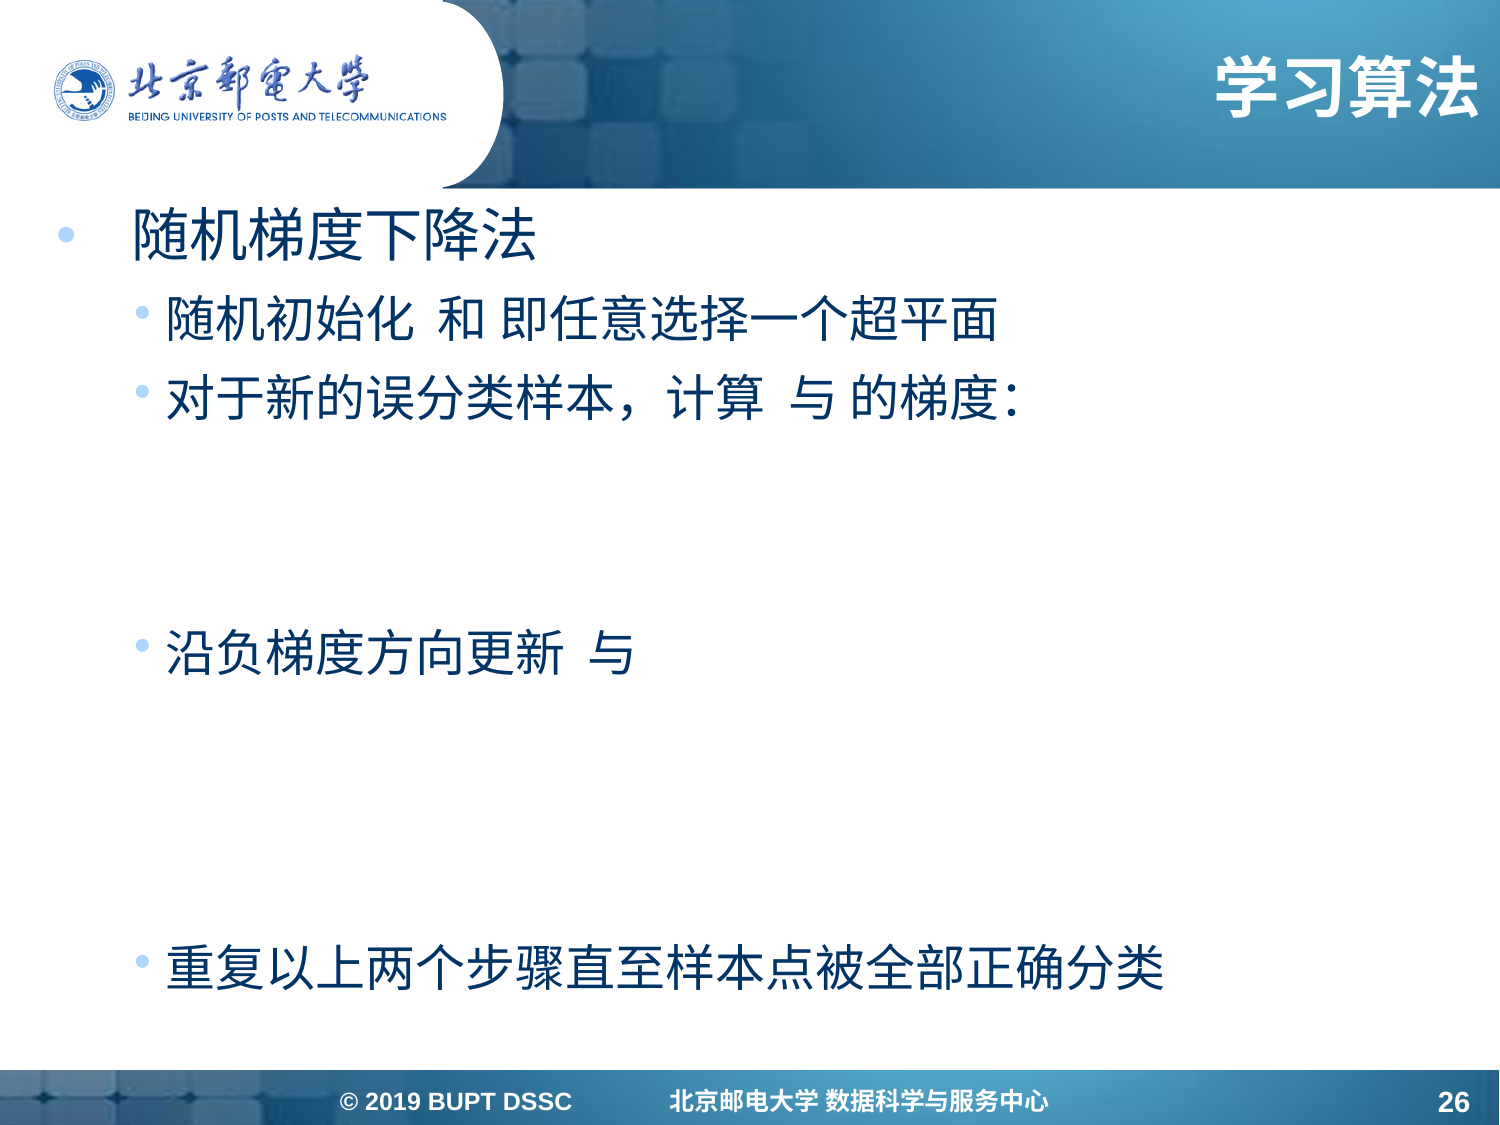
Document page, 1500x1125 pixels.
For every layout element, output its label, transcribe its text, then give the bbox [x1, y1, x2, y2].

picture [47, 42, 426, 129]
title 学习算法 [426, 19, 1499, 170]
picture [442, 0, 1500, 189]
footer © 2019 BUPT DSSC 北京邮电大学 数据科学与服务中心 [324, 1076, 1129, 1125]
picture [0, 1070, 1499, 1125]
